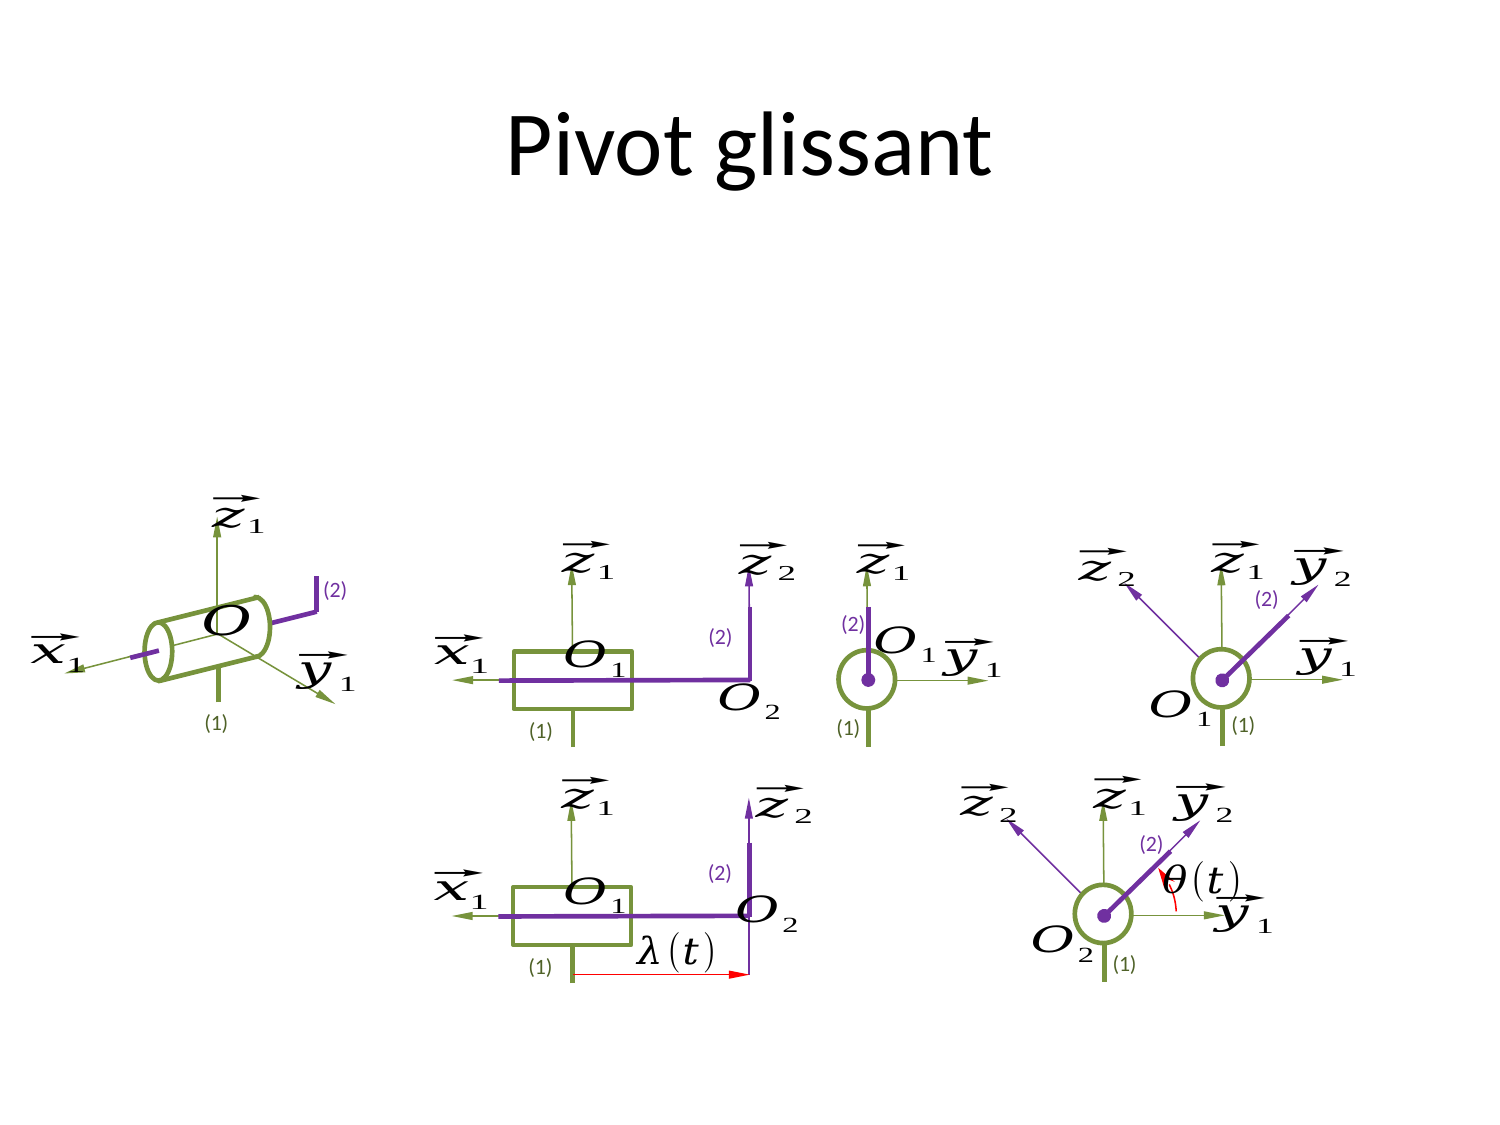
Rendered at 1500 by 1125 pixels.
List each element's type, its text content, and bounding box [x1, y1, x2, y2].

text_box [262, 622, 268, 631]
text_box [873, 688, 896, 709]
text_box [1192, 688, 1218, 709]
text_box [1103, 850, 1171, 917]
text_box (2) [873, 602, 883, 644]
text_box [271, 611, 318, 624]
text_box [1227, 584, 1319, 679]
text_box [577, 885, 633, 913]
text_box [158, 596, 212, 623]
text_box (1) [873, 706, 878, 748]
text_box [1109, 820, 1201, 914]
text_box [1222, 615, 1289, 681]
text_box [216, 633, 336, 705]
text_box (1) [510, 945, 570, 986]
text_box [221, 596, 260, 623]
text_box [1108, 928, 1131, 942]
text_box (2) [690, 850, 743, 892]
text_box [874, 649, 898, 679]
text_box [1228, 691, 1249, 703]
text_box (1) [818, 706, 863, 748]
text_box (1) [1095, 942, 1100, 984]
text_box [64, 634, 211, 674]
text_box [511, 919, 633, 925]
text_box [129, 650, 160, 659]
text_box (2) [305, 568, 365, 610]
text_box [1124, 582, 1215, 680]
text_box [429, 539, 795, 753]
text_box [1074, 924, 1100, 945]
text_box (2) [823, 602, 861, 644]
text_box (1) [186, 701, 246, 743]
text_box [511, 925, 633, 947]
title Pivot glissant [75, 45, 1425, 233]
text_box (1) [1213, 703, 1218, 745]
text_box [263, 600, 269, 618]
text_box 4 [862, 602, 866, 644]
text_box (1) [1107, 942, 1155, 984]
text_box [511, 885, 565, 913]
text_box [836, 648, 863, 706]
text_box [145, 622, 156, 632]
text_box (2) [1237, 577, 1297, 583]
text_box (1) [1228, 703, 1273, 745]
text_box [157, 655, 259, 682]
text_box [1006, 818, 1097, 916]
